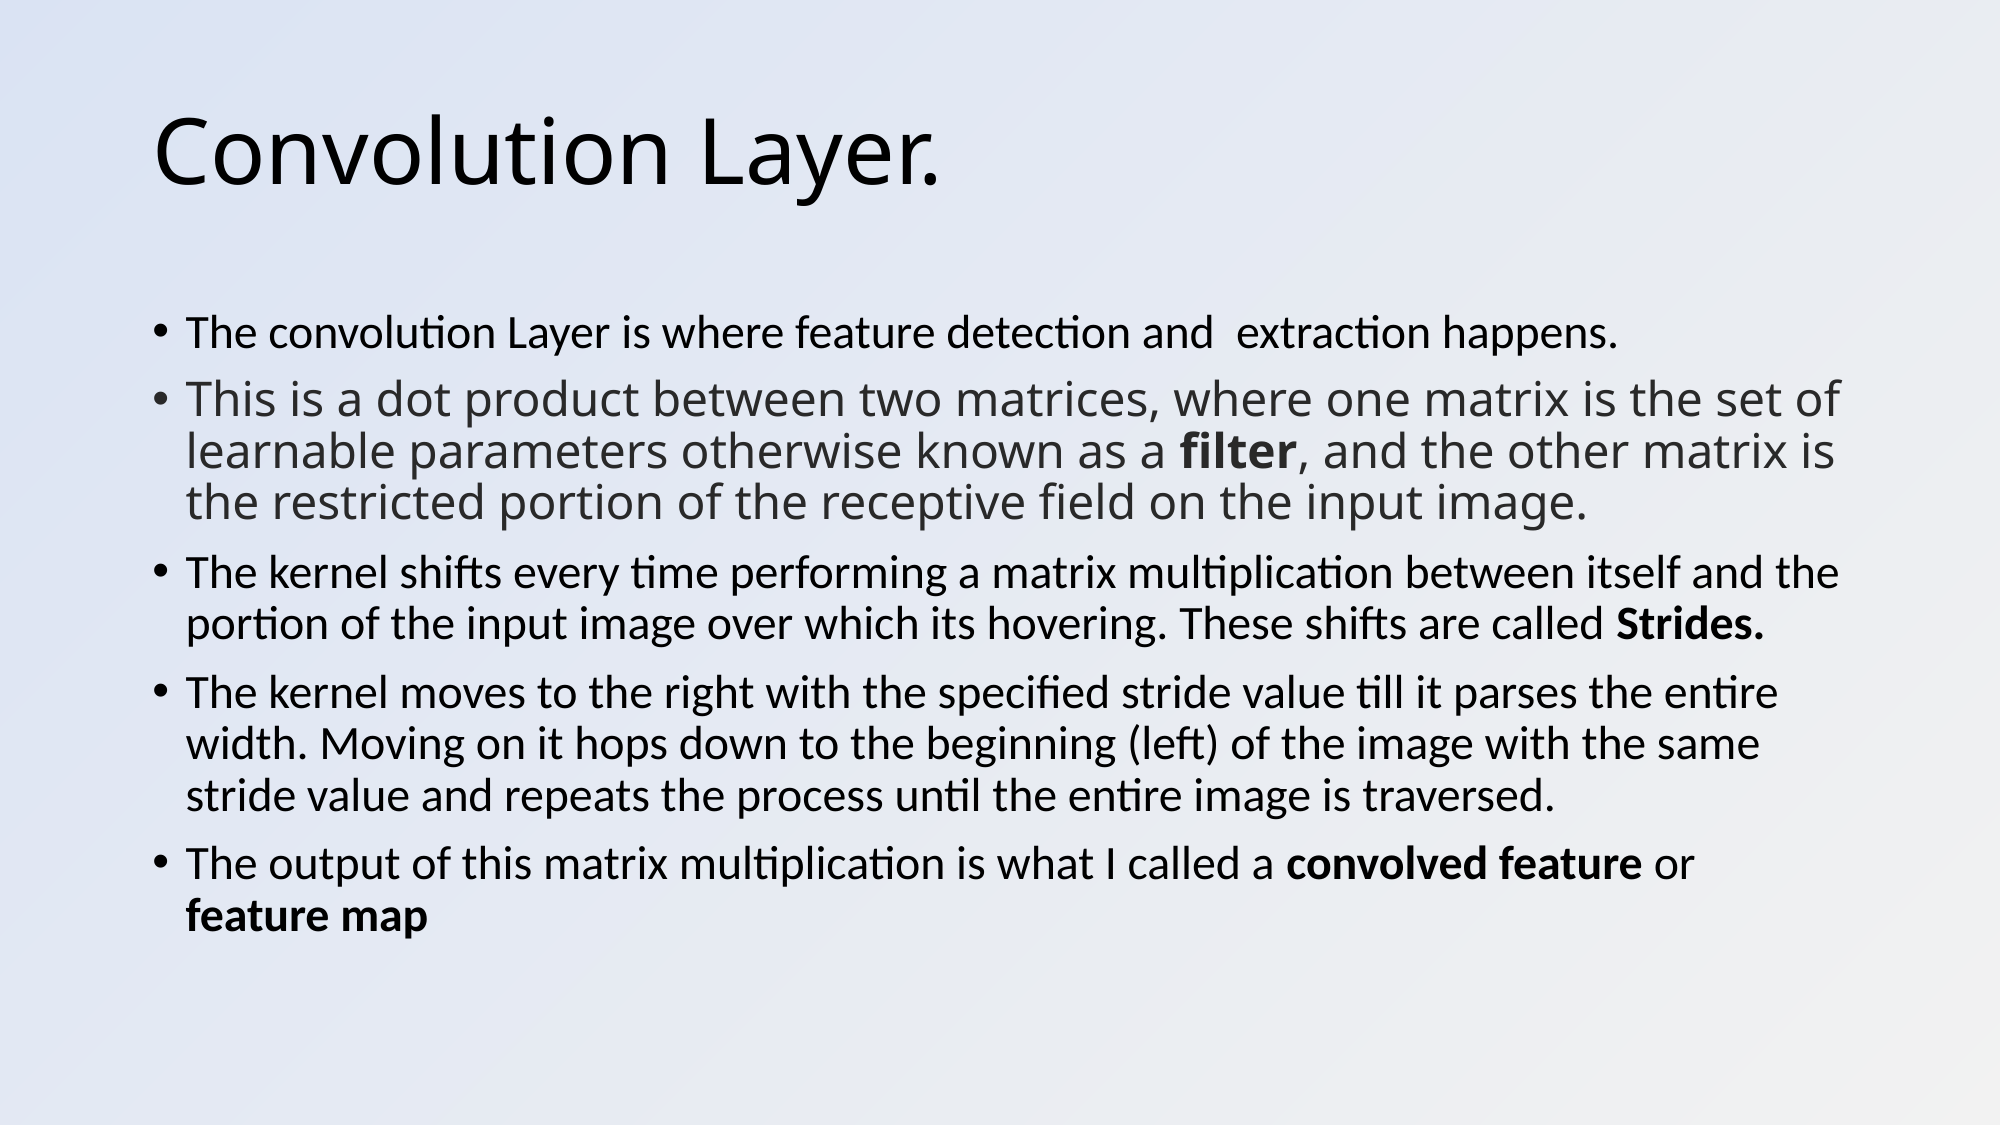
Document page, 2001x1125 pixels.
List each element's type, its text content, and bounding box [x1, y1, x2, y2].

list The convolution Layer is where feature detection and extraction happens. This is a dot product between two matrices, where one matrix is the set of learnable parameters otherwise known as a filter, and the other matrix is the restricted portion of the receptive field on the input image. The kernel shifts every time performing a matrix multiplication between itself and the portion of the input image over which its hovering. These shifts are called Strides. The kernel moves to the right with the specified stride value till it parses the entire width. Moving on it hops down to the beginning (left) of the image with the same stride value and repeats the process until the entire image is traversed. The output of this matrix multiplication is what I called a convolved feature or feature map [137, 299, 1863, 1014]
title Convolution Layer. [137, 59, 1863, 250]
